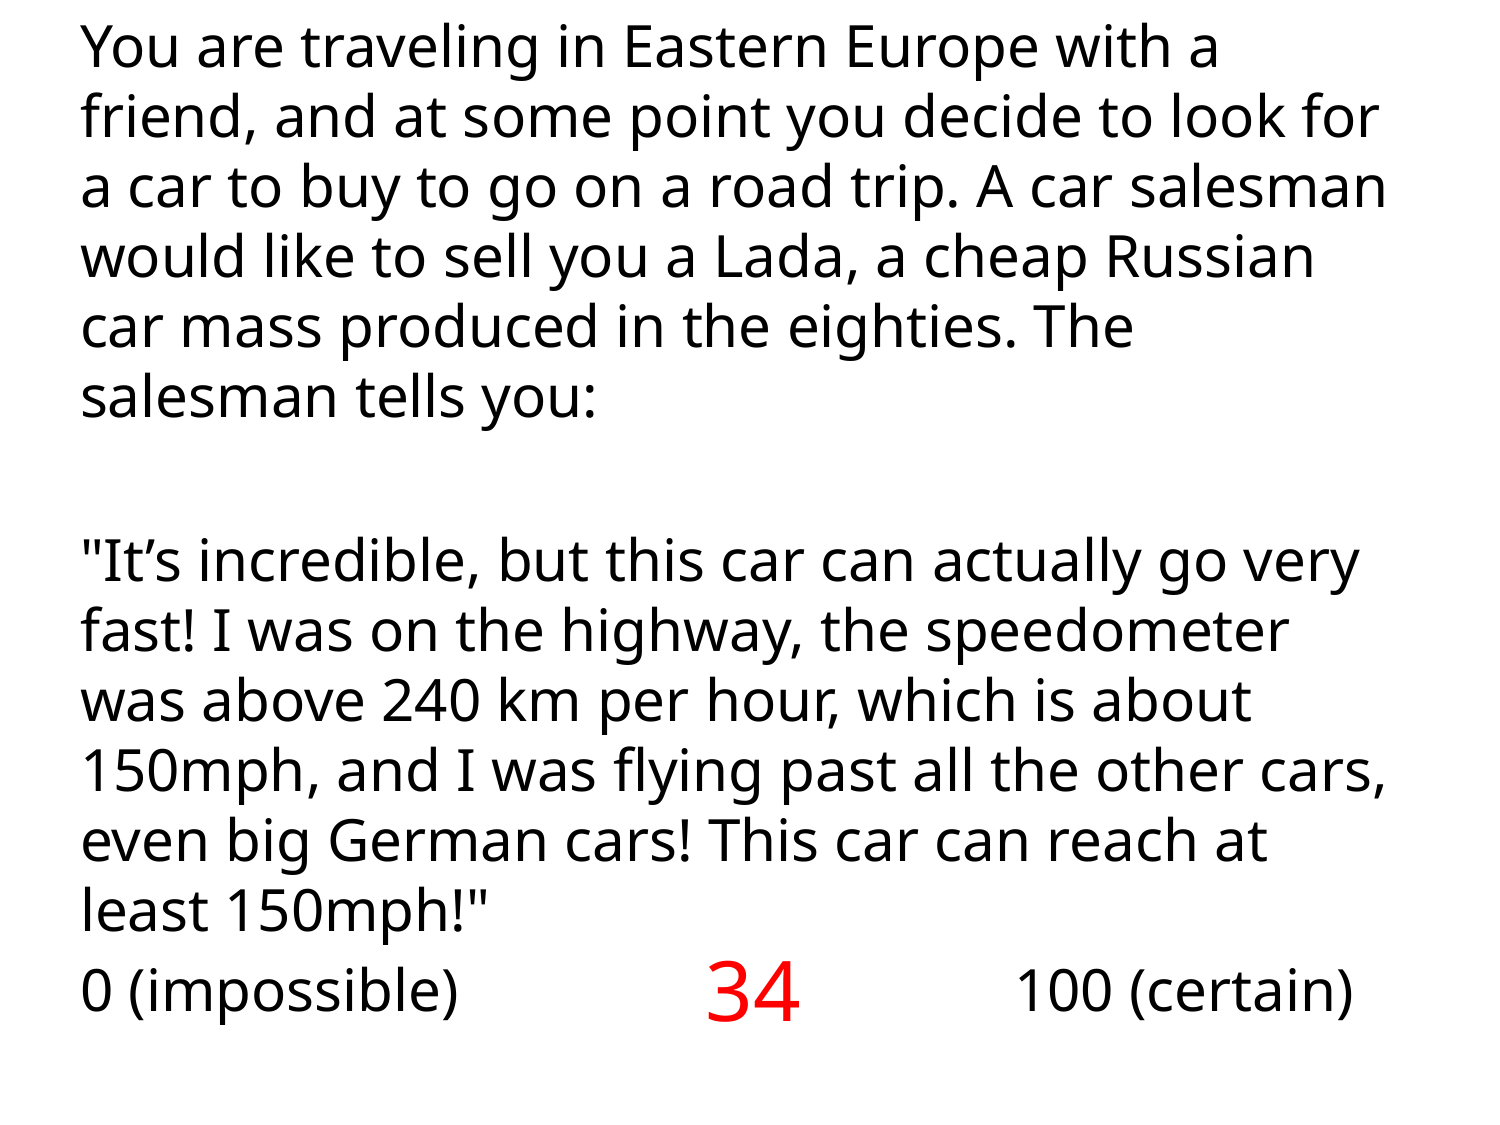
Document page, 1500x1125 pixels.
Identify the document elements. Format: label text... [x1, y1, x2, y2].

text_box 34 [690, 916, 821, 1059]
list You are traveling in Eastern Europe with a friend, and at some point you decide to look for a car to buy to go on a road trip. A car salesman would like to sell you a Lada, a cheap Russian car mass produced in the eighties. The salesman tells you: "It’s incredible, but this car can actually go very fast! I was on the highway, the speedometer was above 240 km per hour, which is about 150mph, and I was flying past all the other cars, even big German cars! This car can reach at least 150mph!" [64, 0, 1424, 916]
text_box 0 (impossible) 100 (certain) [821, 916, 1440, 1059]
text_box 0 (impossible) 100 (certain) [64, 916, 690, 1059]
